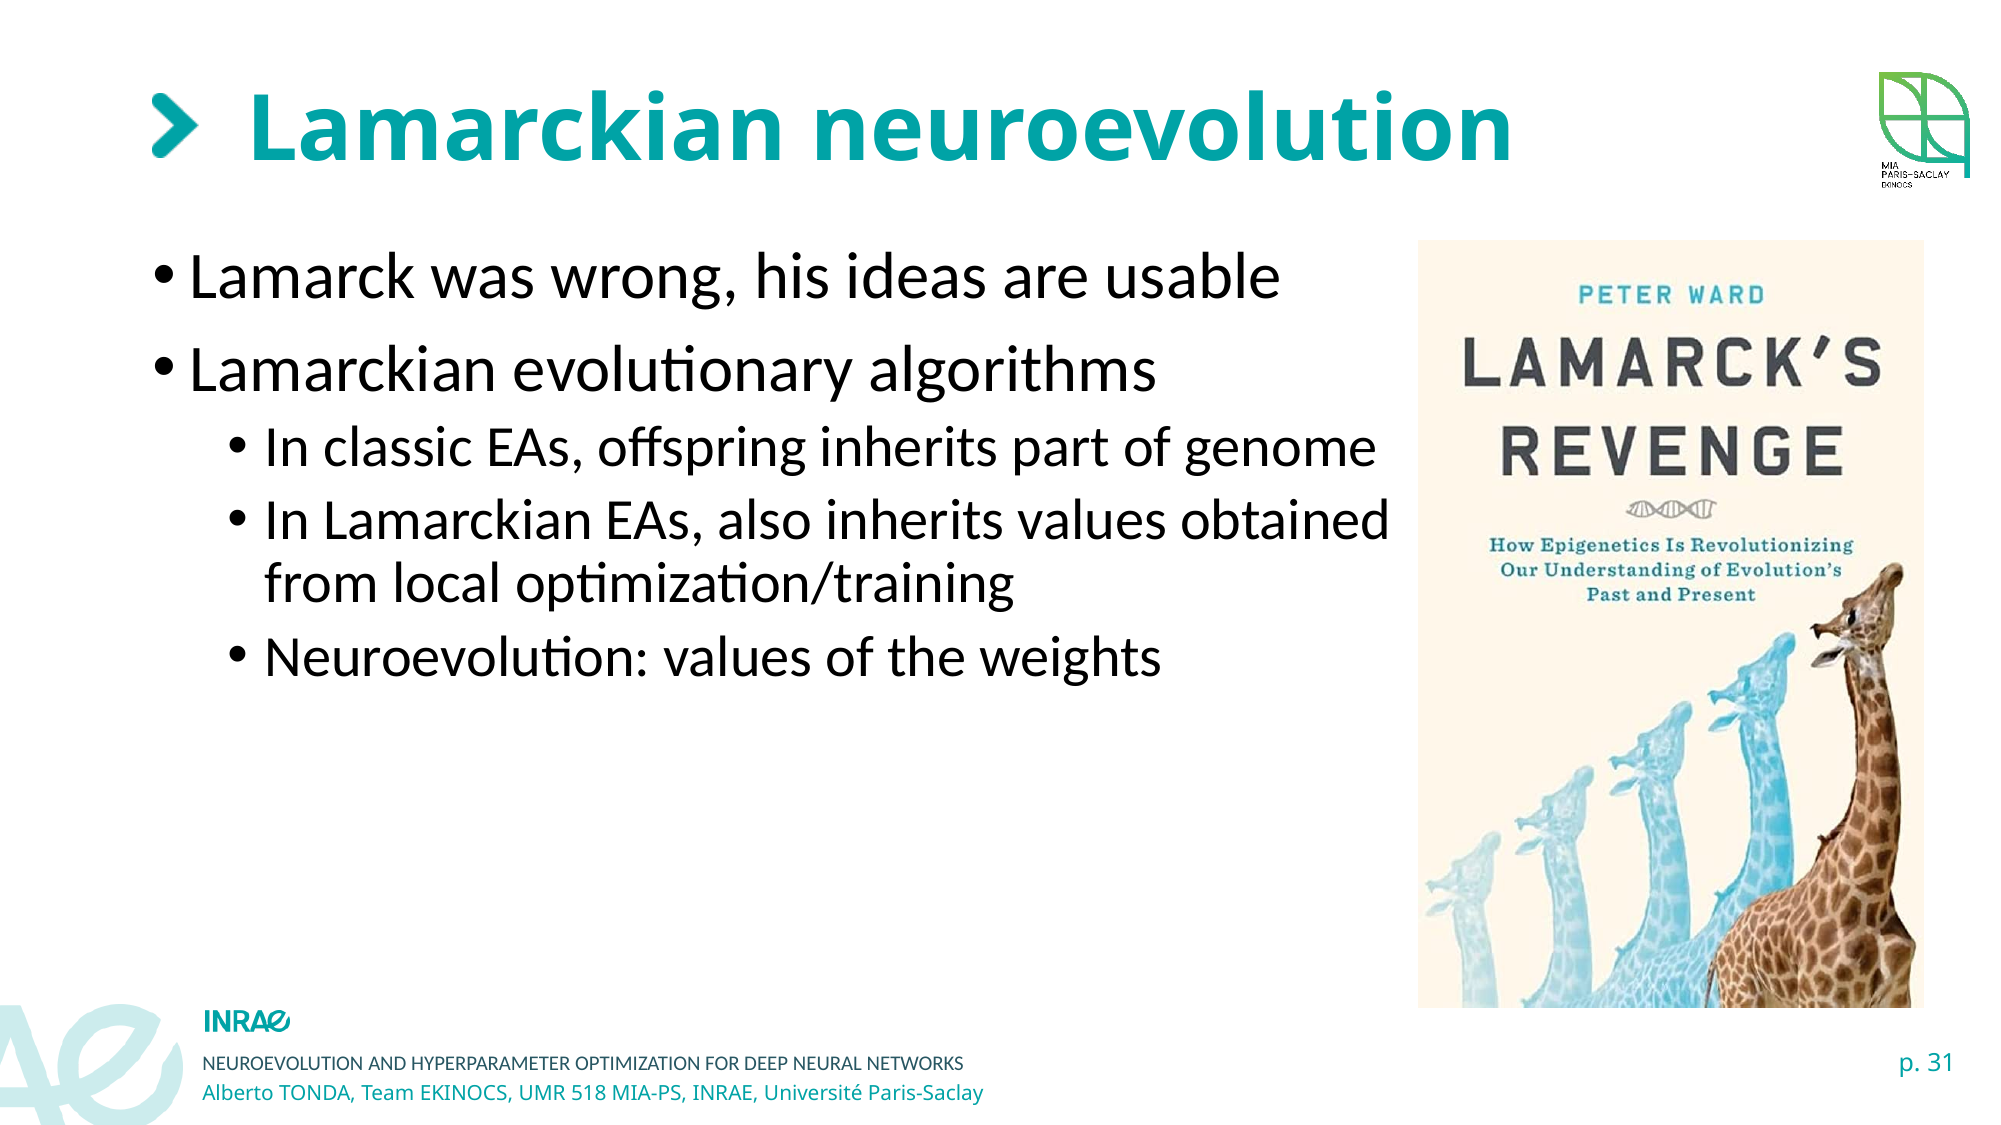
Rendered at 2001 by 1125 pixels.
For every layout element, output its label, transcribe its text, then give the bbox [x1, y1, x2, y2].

title Lamarckian neuroevolution [137, 59, 1863, 203]
picture [1418, 240, 1924, 1008]
picture [152, 93, 200, 158]
picture [0, 996, 329, 1125]
picture [1862, 54, 1986, 205]
list Lamarck was wrong, his ideas are usable Lamarckian evolutionary algorithms In classic EAs, offspring inherits part of genome In Lamarckian EAs, also inherits values obtained from local optimization/training Neuroevolution: values of the weights [137, 233, 1863, 1001]
